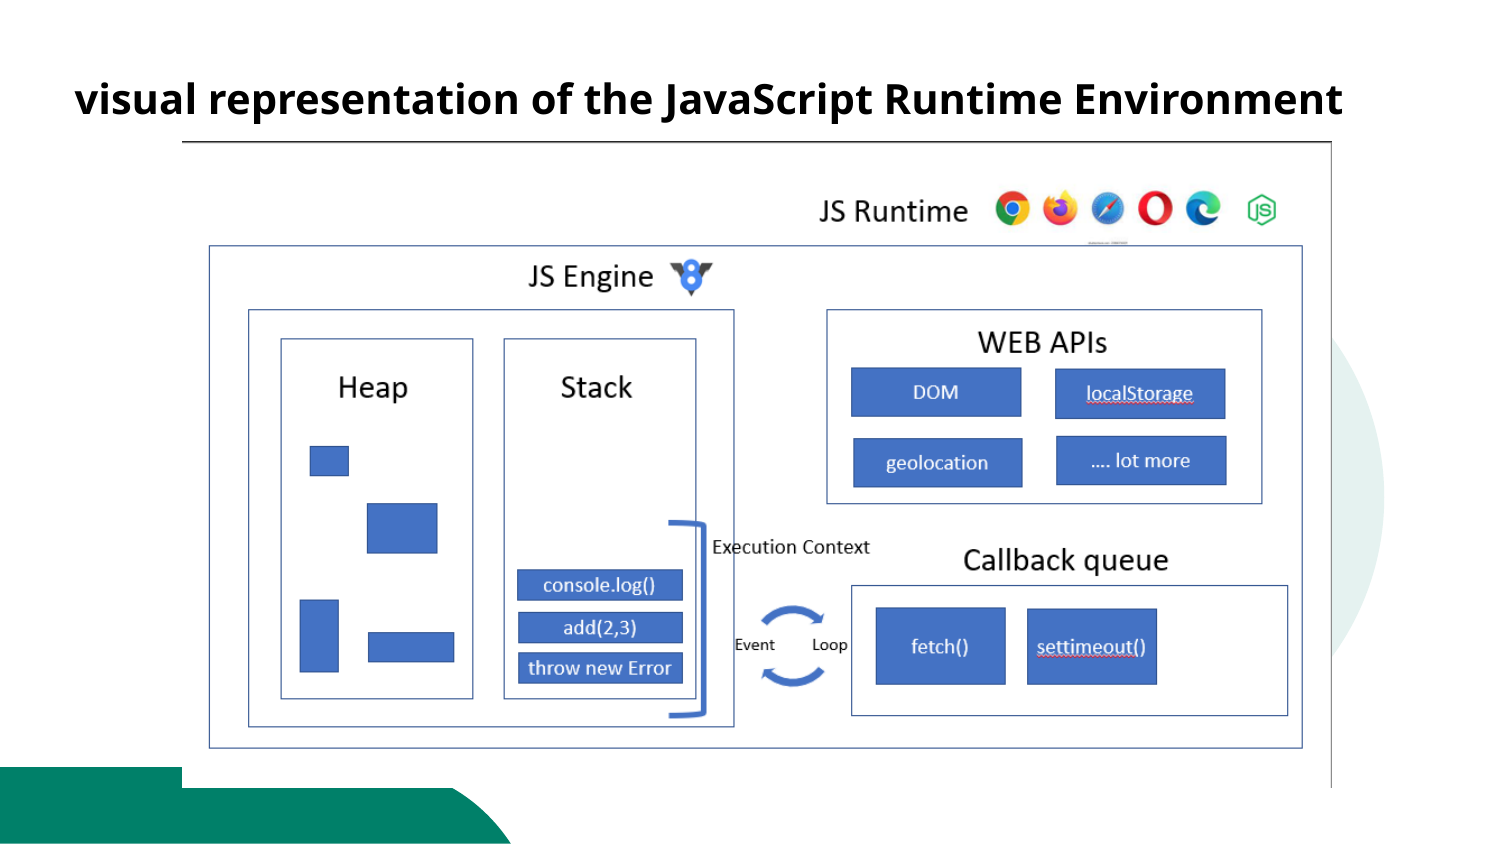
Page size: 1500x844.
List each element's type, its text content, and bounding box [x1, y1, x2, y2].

title visual representation of the JavaScript Runtime Environment [59, 57, 1455, 148]
picture [182, 141, 1332, 788]
